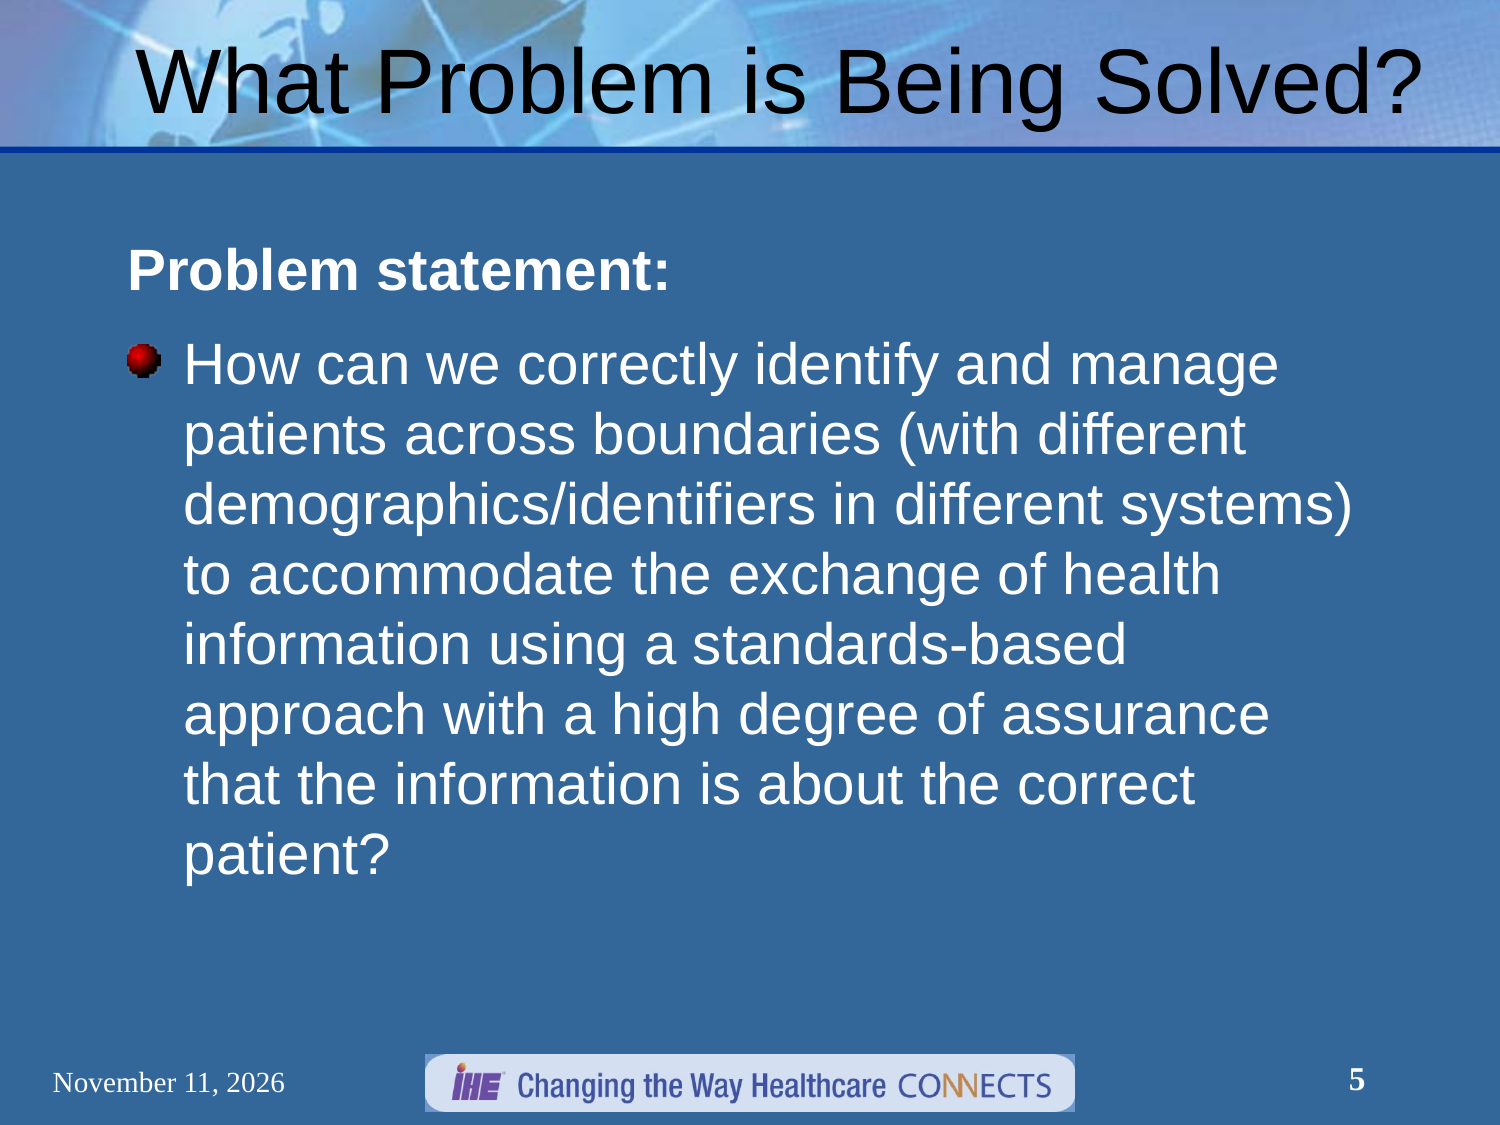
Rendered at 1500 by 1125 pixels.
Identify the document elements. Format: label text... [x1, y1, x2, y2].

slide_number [37, 1042, 350, 1118]
title What Problem is Being Solved? [112, 6, 1450, 148]
picture [425, 1054, 1075, 1112]
picture [127, 344, 161, 378]
picture [0, 0, 1500, 146]
list Problem statement: How can we correctly identify and manage patients across boundaries (with different demographics/identifiers in different systems) to accommodate the exchange of health information using a standards-based approach with a high degree of assurance that the information is about the correct patient? [112, 224, 1388, 900]
slide_number 5 [1251, 1039, 1464, 1115]
